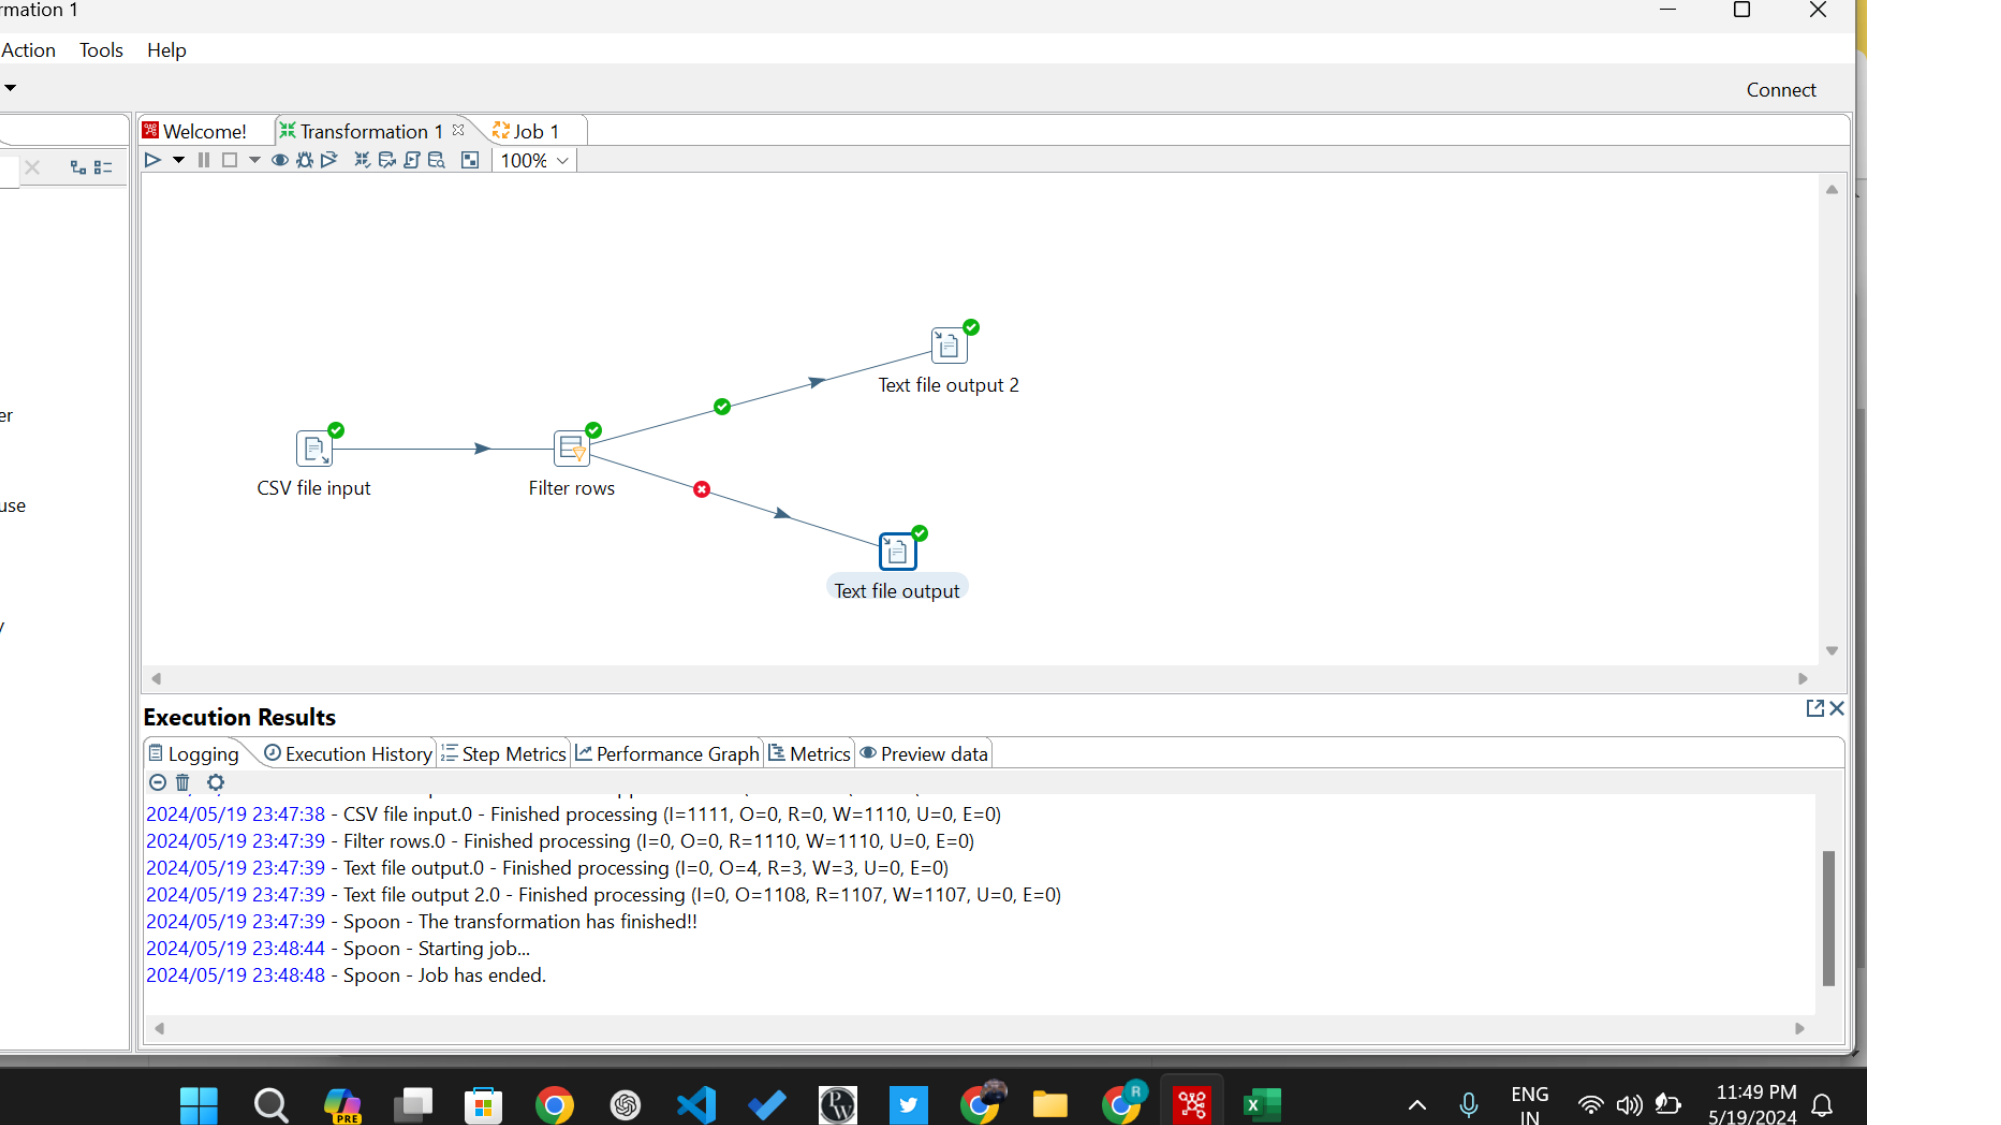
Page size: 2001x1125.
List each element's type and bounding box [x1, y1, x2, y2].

list [0, 0, 1867, 1125]
